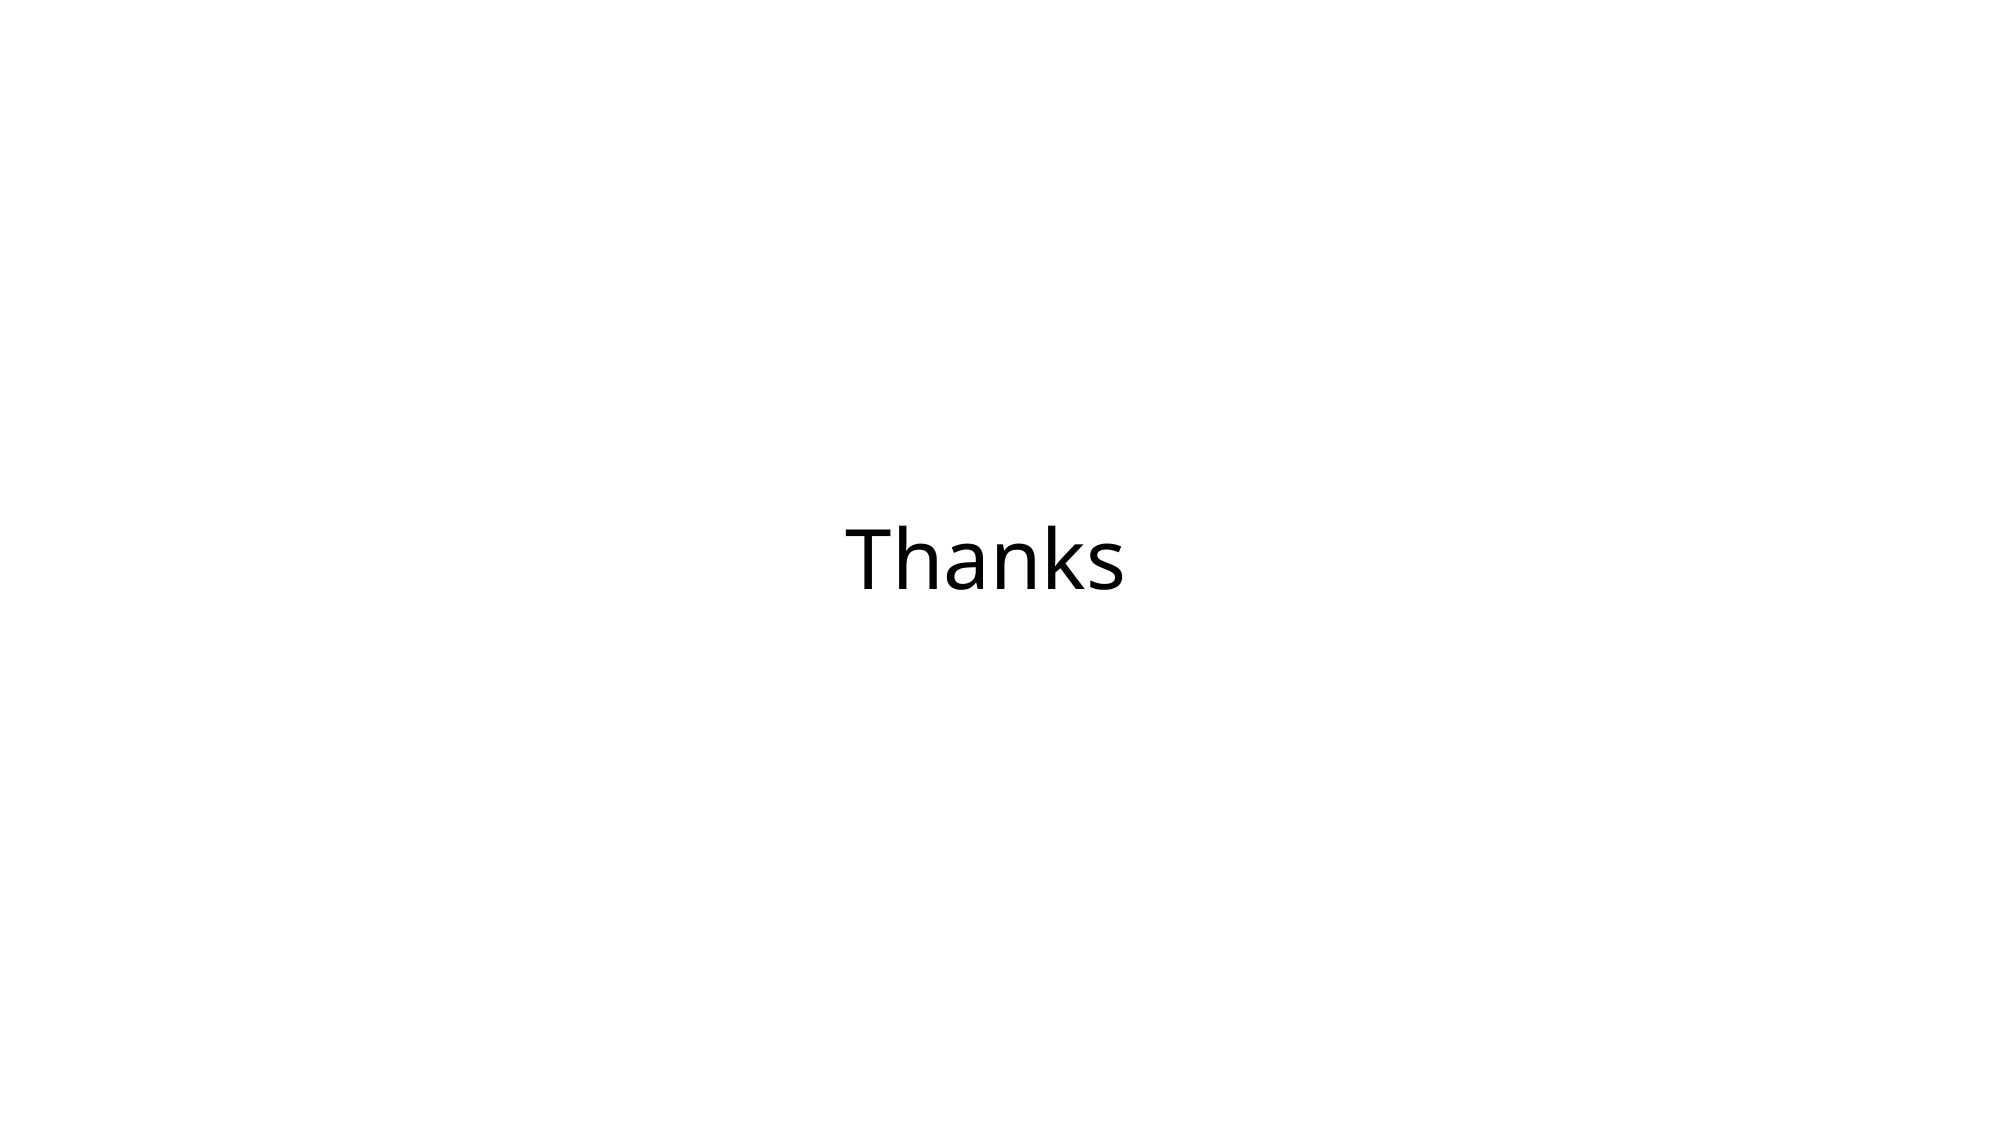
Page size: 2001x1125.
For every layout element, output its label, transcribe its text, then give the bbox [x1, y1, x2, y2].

list Thanks [123, 205, 1849, 920]
